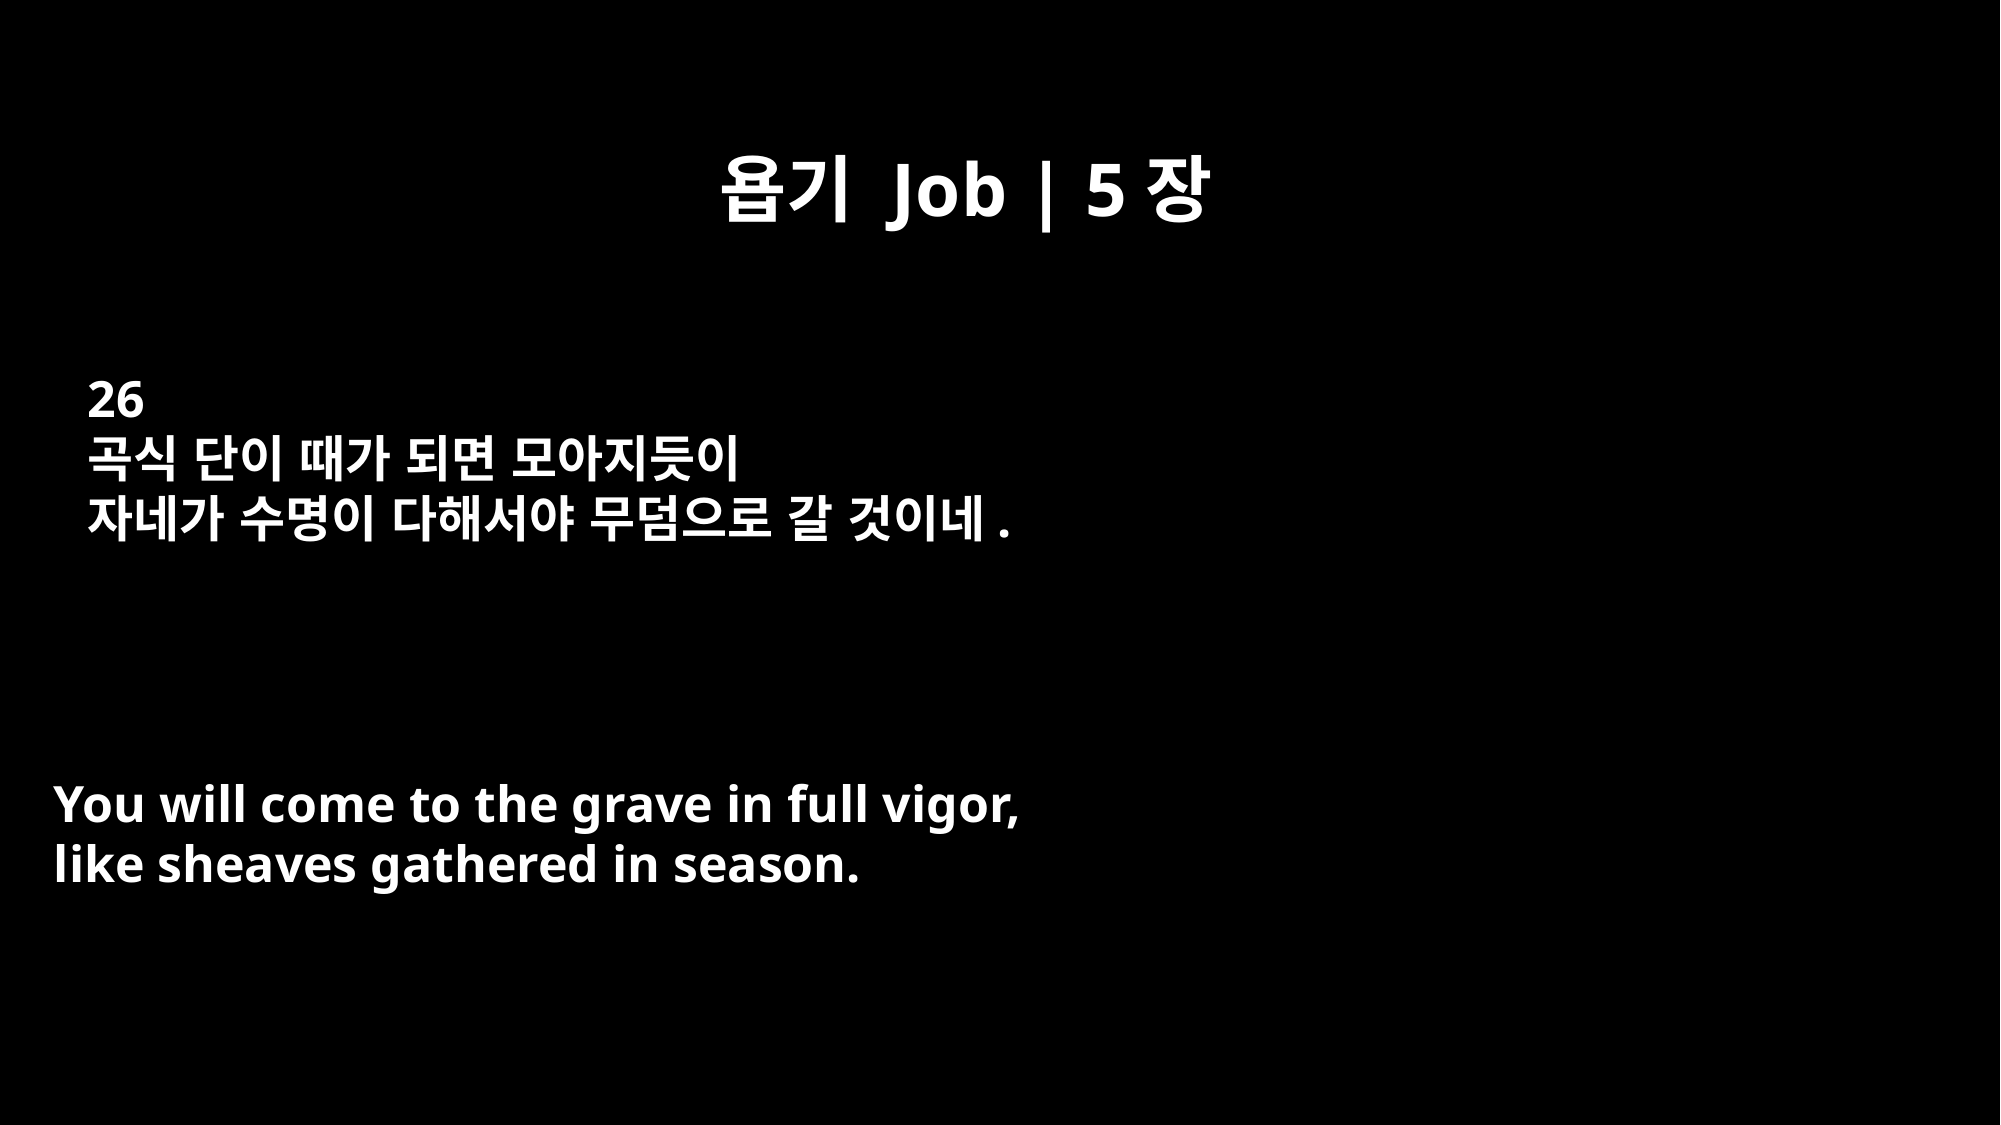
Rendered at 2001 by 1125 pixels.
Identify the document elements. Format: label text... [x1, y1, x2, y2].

text_box 욥기 Job | 5장 [704, 136, 1228, 239]
text_box You will come to the grave in full vigor, like sheaves gathered in season. [39, 764, 1050, 900]
text_box 26 곡식 단이 때가 되면 모아지듯이 자네가 수명이 다해서야 무덤으로 갈 것이네. [73, 359, 1028, 555]
